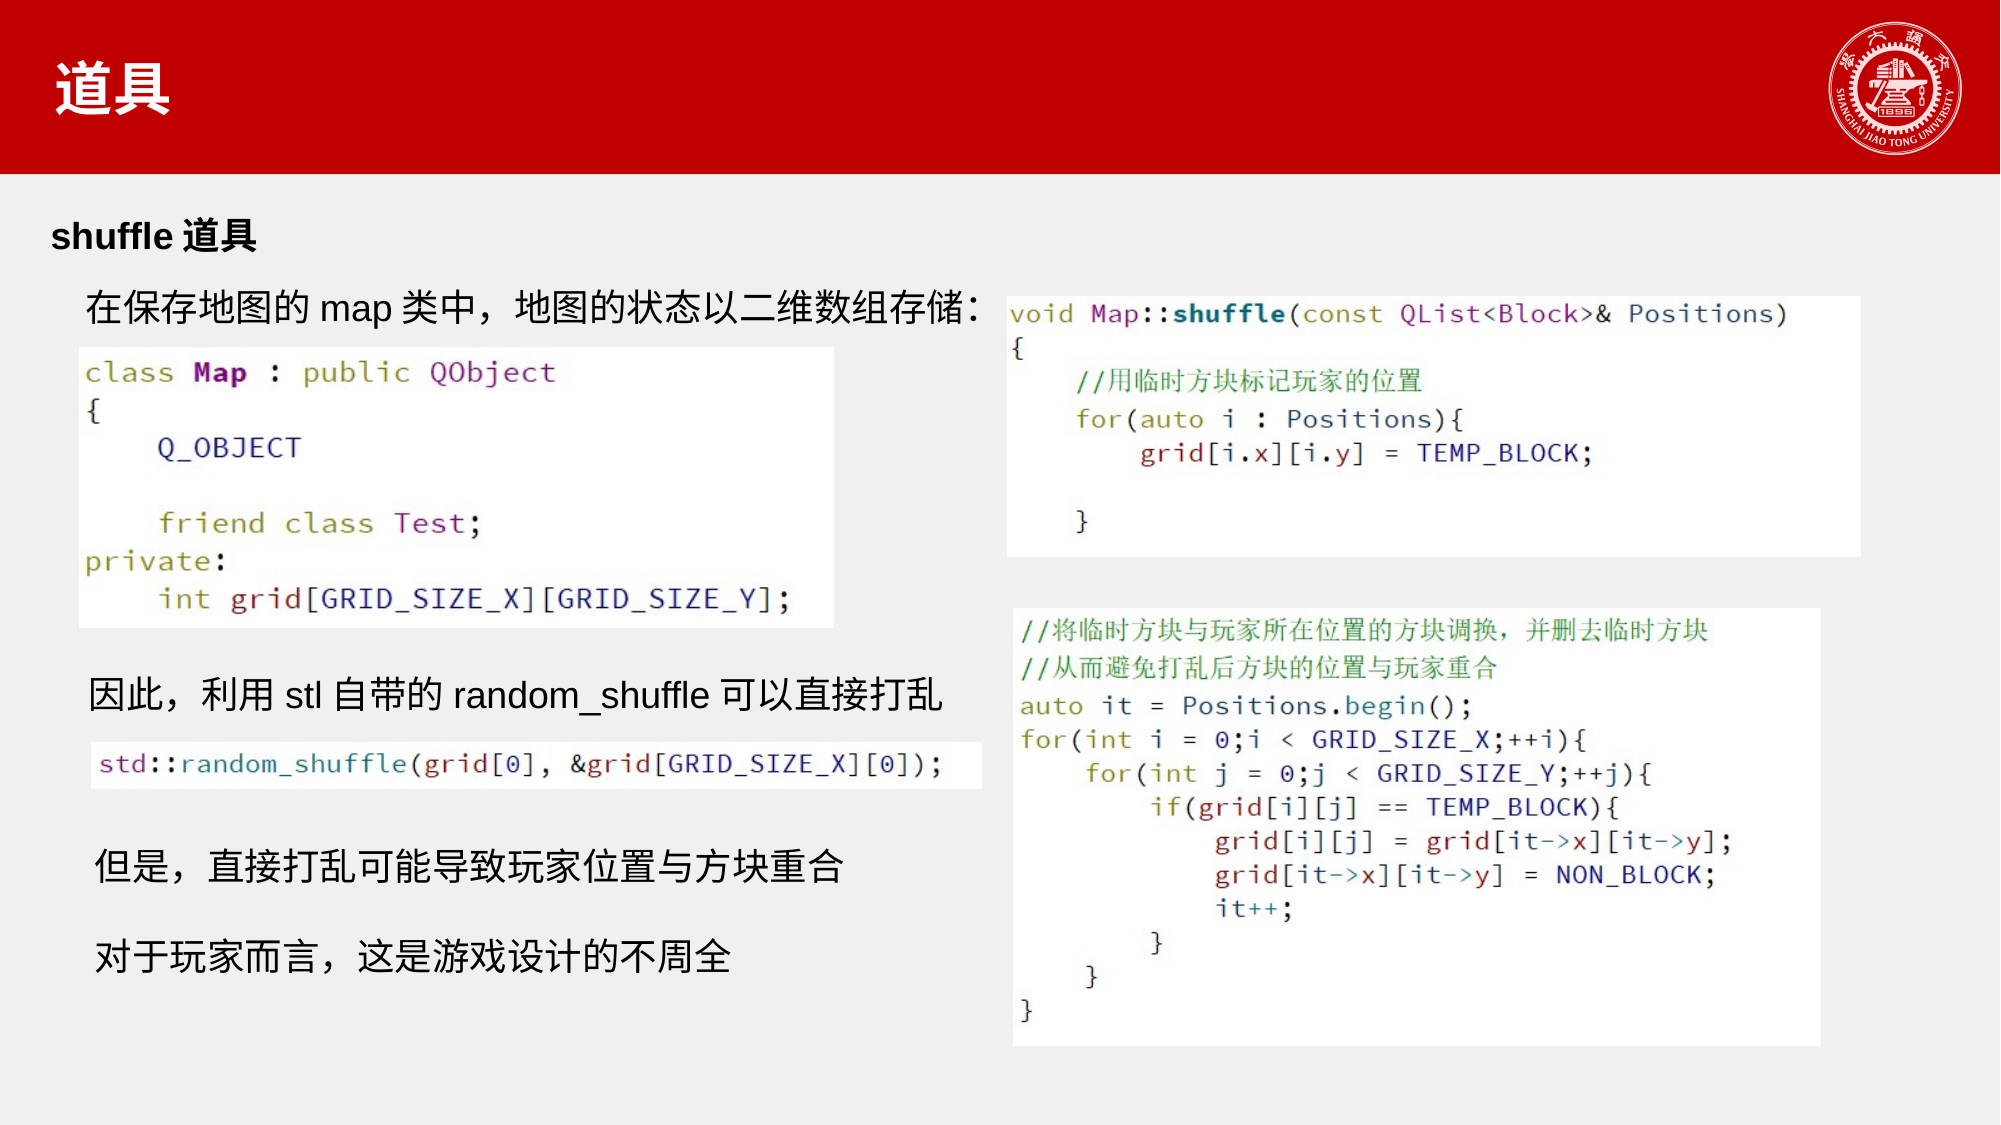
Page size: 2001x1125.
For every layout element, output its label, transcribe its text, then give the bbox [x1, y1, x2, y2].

text_box 因此，利用stl自带的random_shuffle可以直接打乱 [74, 663, 959, 724]
picture [1820, 12, 1970, 162]
text_box 道具 [40, 44, 561, 130]
picture [91, 742, 982, 789]
picture [79, 347, 834, 629]
text_box [0, 0, 2000, 175]
picture [1007, 296, 1861, 557]
text_box 在保存地图的map类中，地图的状态以二维数组存储： [71, 276, 1017, 336]
text_box shuffle道具 [35, 204, 273, 265]
text_box 但是，直接打乱可能导致玩家位置与方块重合 对于玩家而言，这是游戏设计的不周全 [79, 835, 860, 985]
picture [1013, 608, 1821, 1046]
